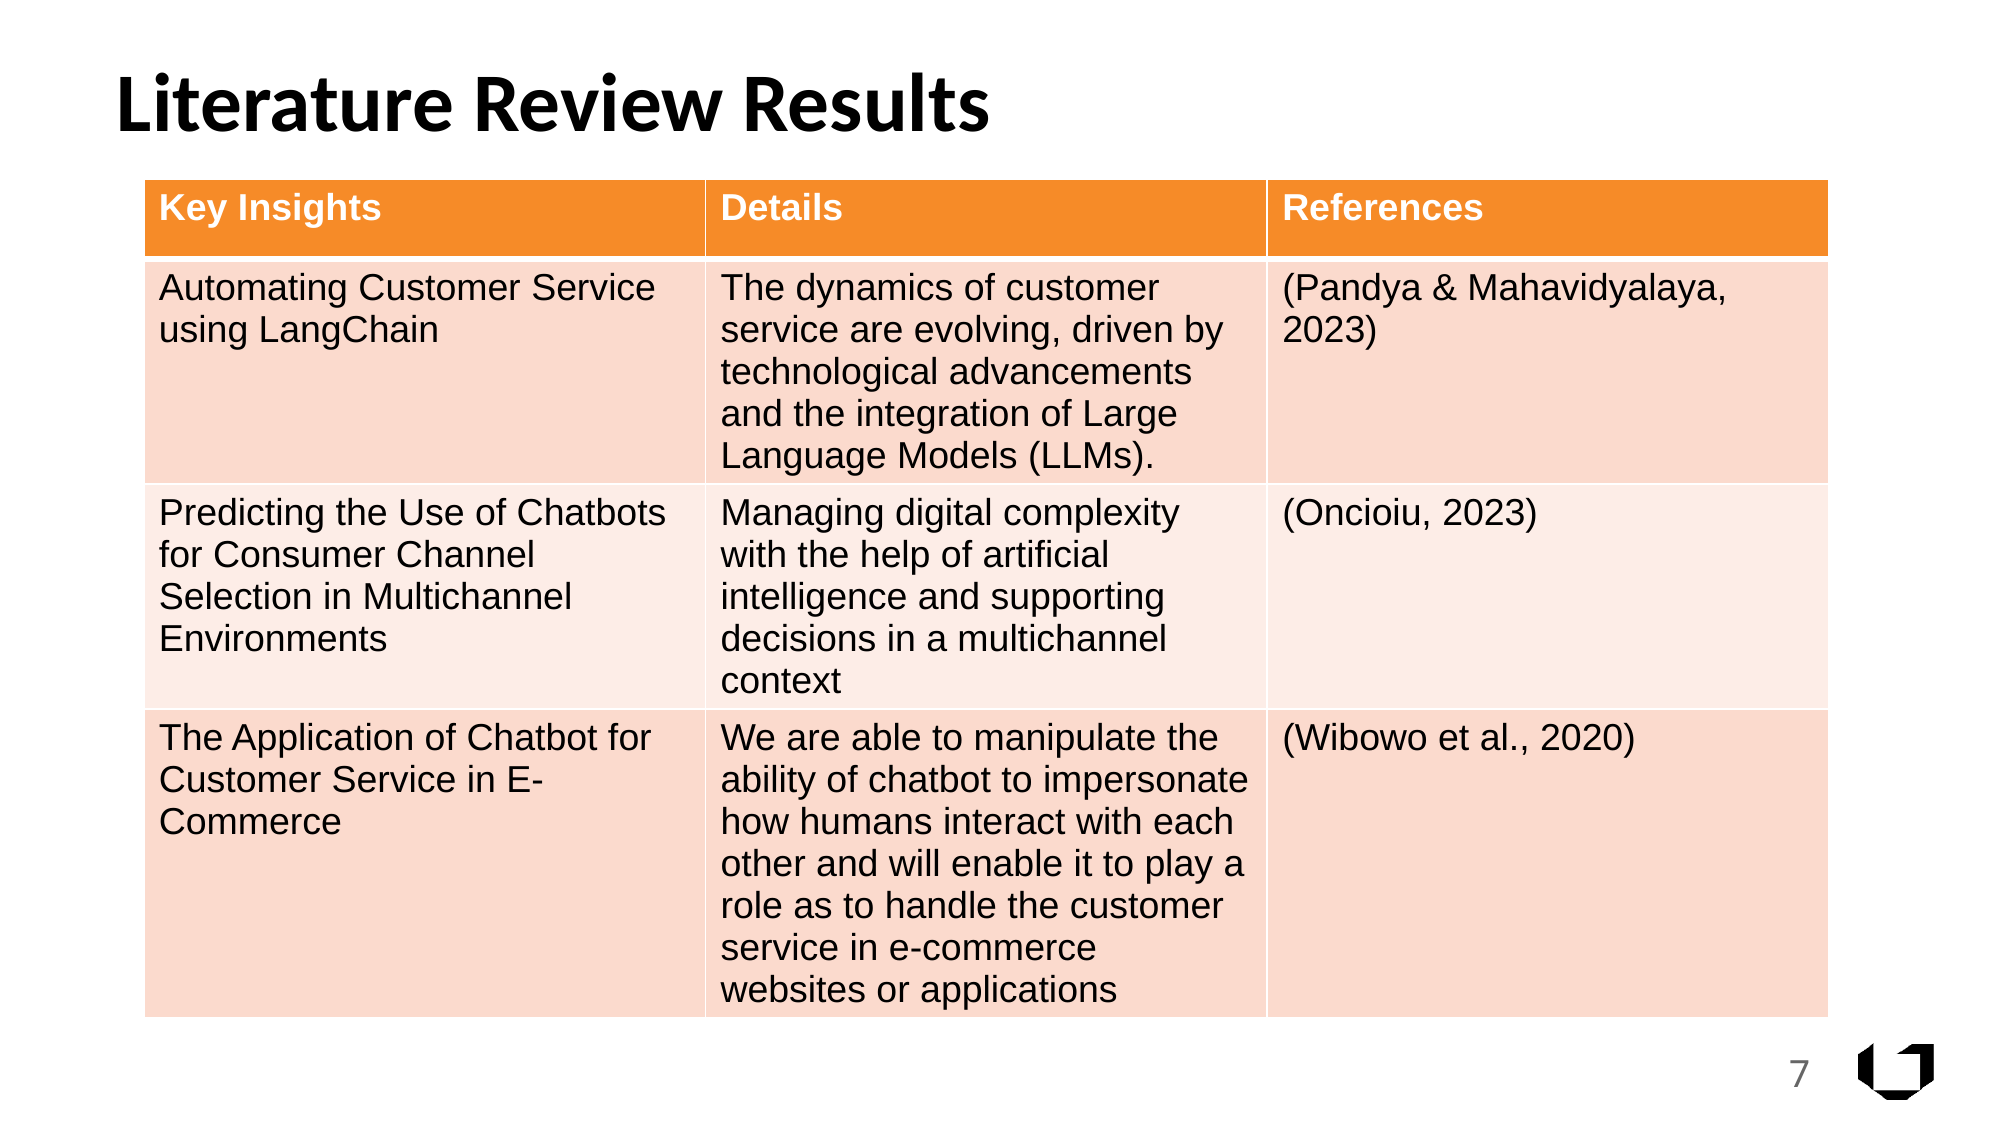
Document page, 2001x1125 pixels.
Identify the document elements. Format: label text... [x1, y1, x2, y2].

table_cell Predicting the Use of Chatbots for Consumer Channel Selection in Multichannel Environments [145, 485, 705, 708]
table_cell (Pandya & Mahavidyalaya, 2023) [1268, 262, 1828, 483]
table_cell The Application of Chatbot for Customer Service in E-Commerce [145, 710, 705, 1017]
table_header References [1268, 180, 1828, 256]
title Literature Review Results [102, 52, 1903, 178]
table_cell Managing digital complexity with the help of artificial intelligence and supporting decisions in a multichannel context [706, 485, 1266, 708]
table_header Key Insights [145, 180, 705, 256]
table_cell We are able to manipulate the ability of chatbot to impersonate how humans interact with each other and will enable it to play a role as to handle the customer service in e-commerce websites or applications [706, 710, 1266, 1017]
table_cell The dynamics of customer service are evolving, driven by technological advancements and the integration of Large Language Models (LLMs). [706, 262, 1266, 483]
table_cell Automating Customer Service using LangChain [145, 262, 705, 483]
picture [1857, 1043, 1934, 1100]
table_cell (Oncioiu, 2023) [1268, 485, 1828, 708]
table_cell (Wibowo et al., 2020) [1268, 710, 1828, 1017]
table_header Details [706, 180, 1266, 256]
slide_number 7 [1683, 1042, 1825, 1103]
